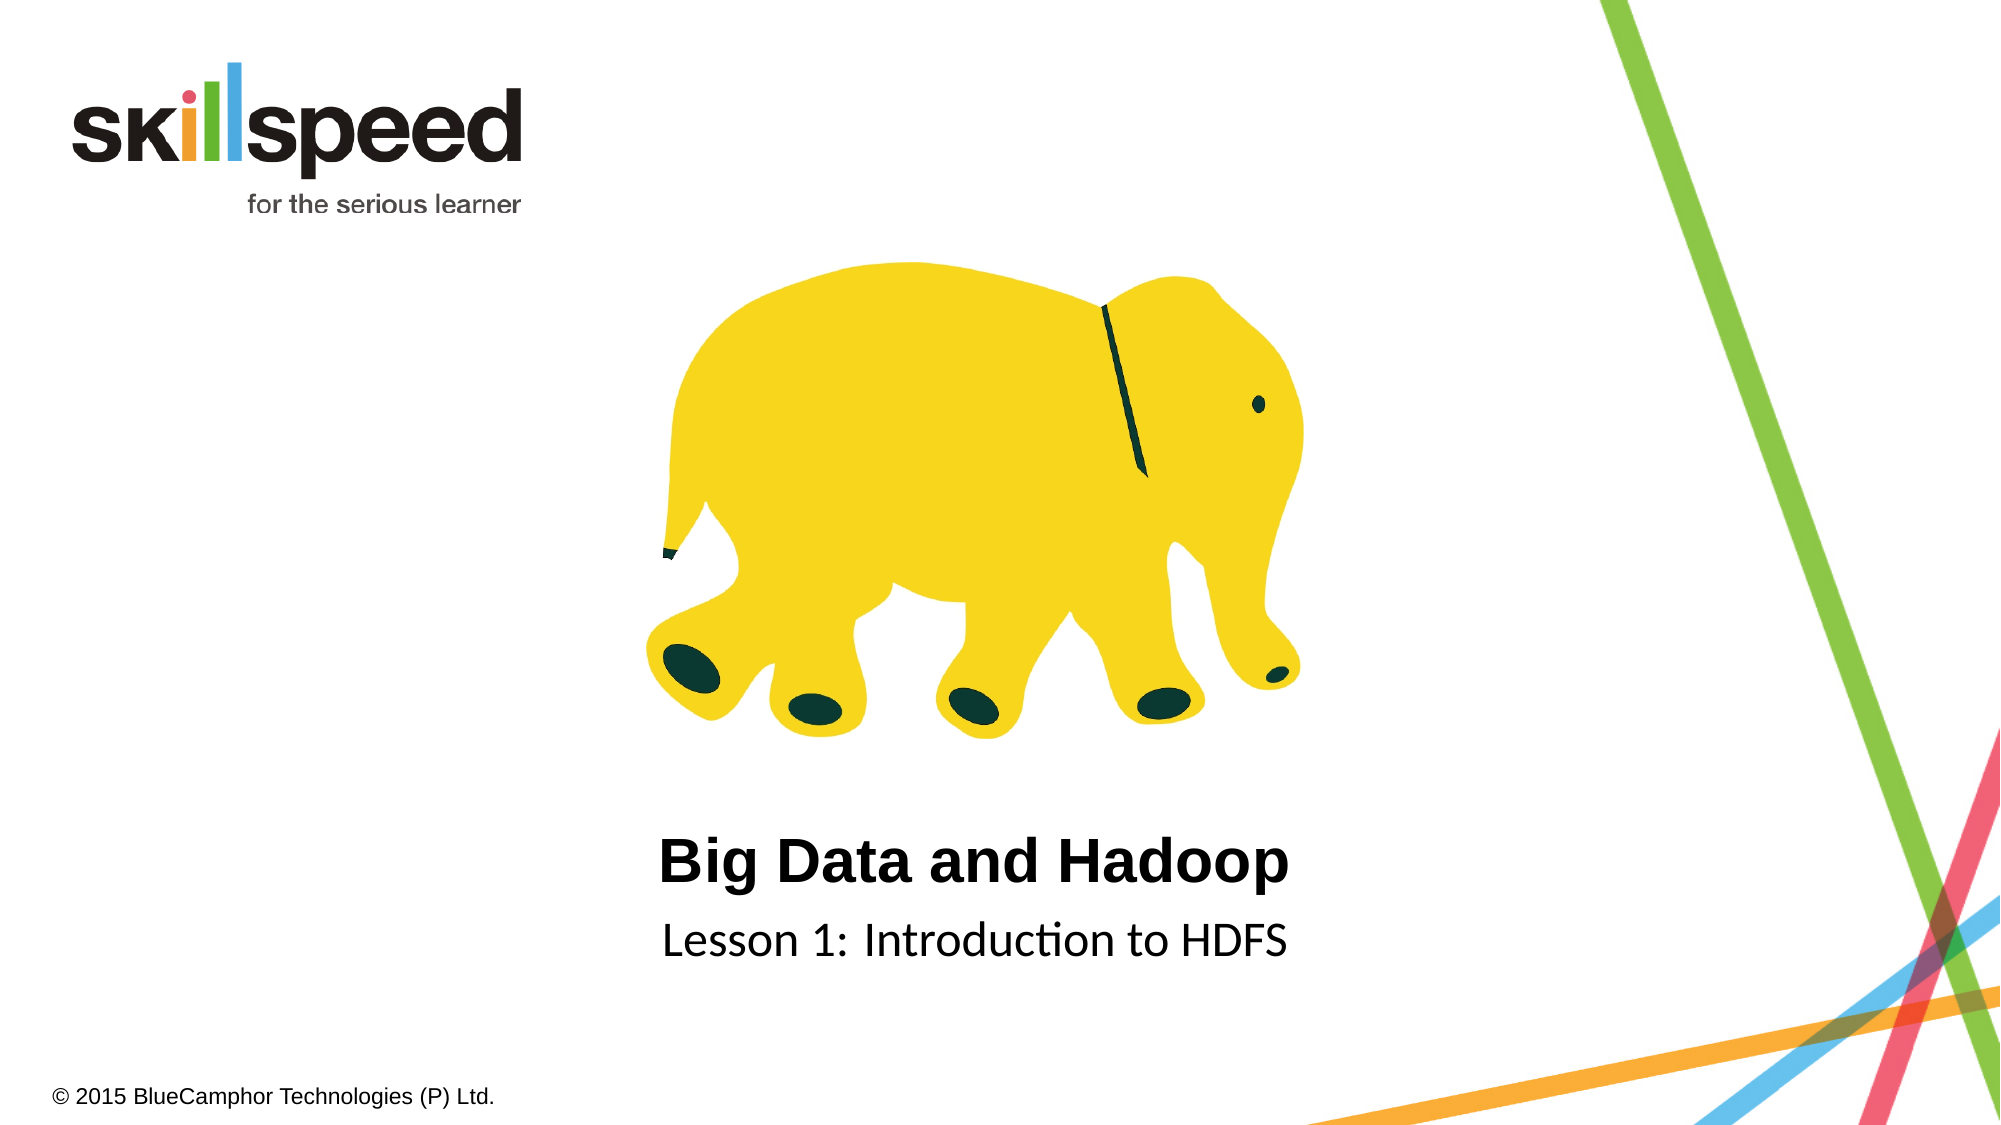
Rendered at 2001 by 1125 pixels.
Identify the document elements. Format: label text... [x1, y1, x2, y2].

title Big Data and Hadoop Lesson 1: Introduction to HDFS [337, 774, 1613, 1014]
picture [0, 0, 2000, 1125]
